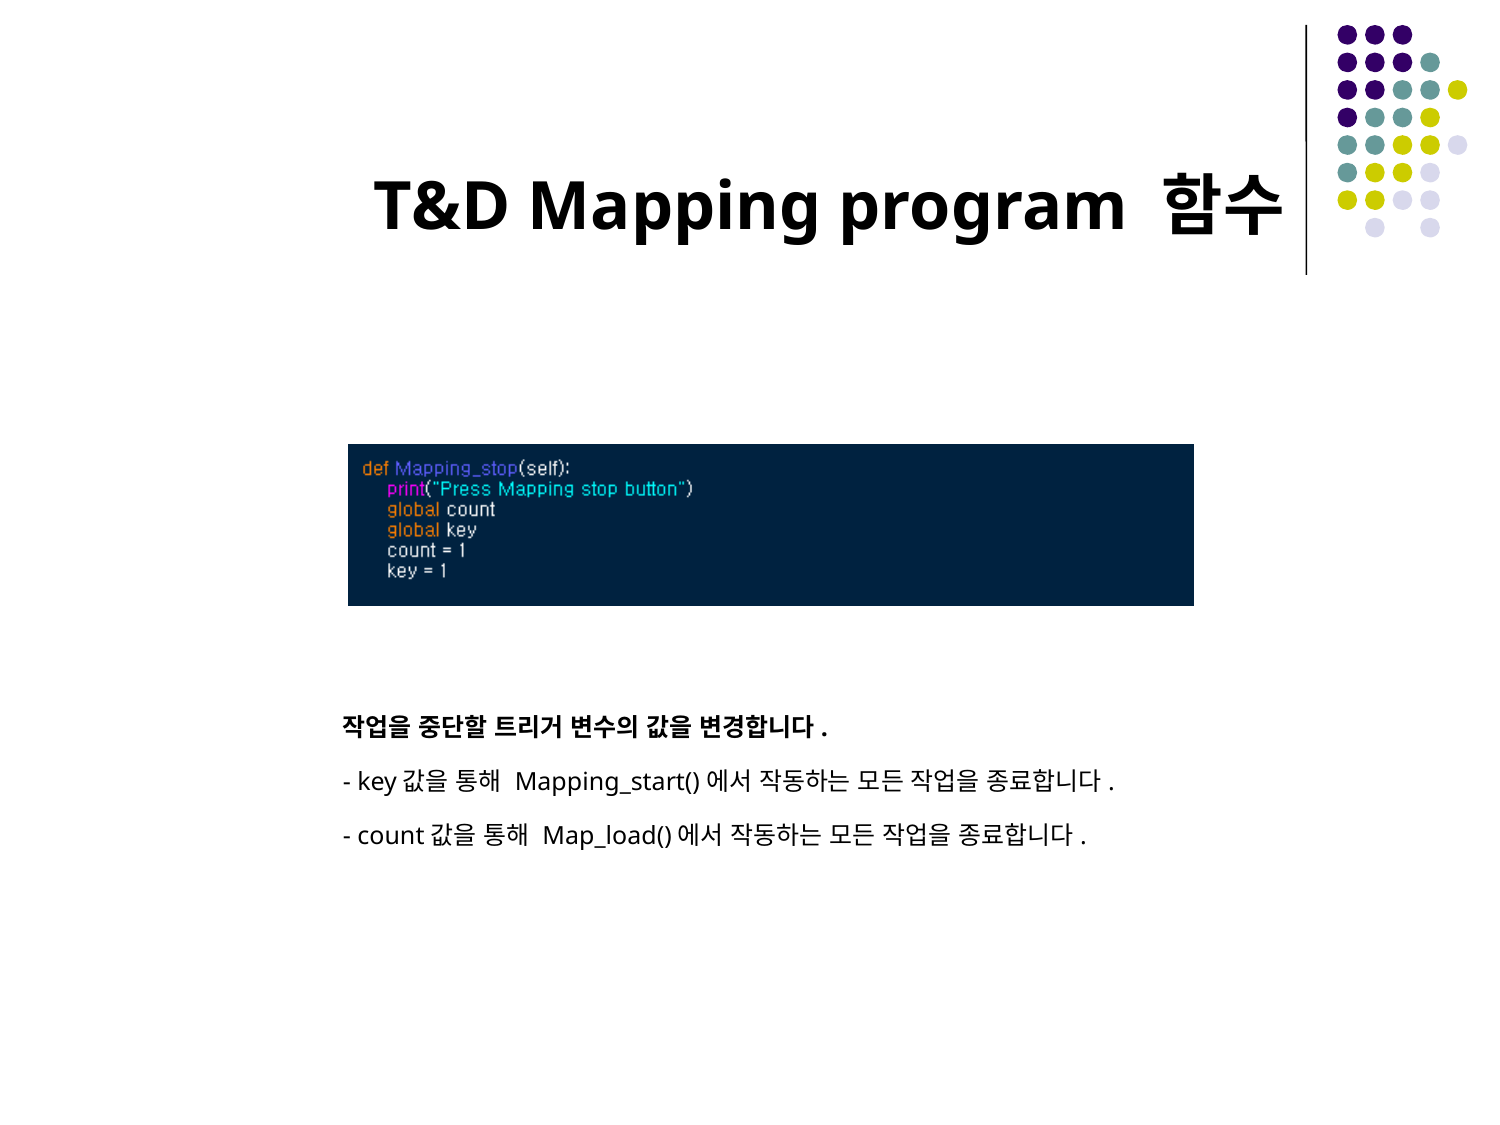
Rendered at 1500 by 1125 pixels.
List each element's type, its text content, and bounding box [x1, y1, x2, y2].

picture [348, 444, 1194, 606]
text_box 작업을 중단할 트리거 변수의 값을 변경합니다. - key값을 통해 Mapping_start()에서 작동하는 모든 작업을 종료합니다. - count값을 통해 Map_load()에서 작동하는 모든 작업을 종료합니다. [265, 680, 1353, 857]
title T&D Mapping program 함수 [37, 37, 1300, 250]
